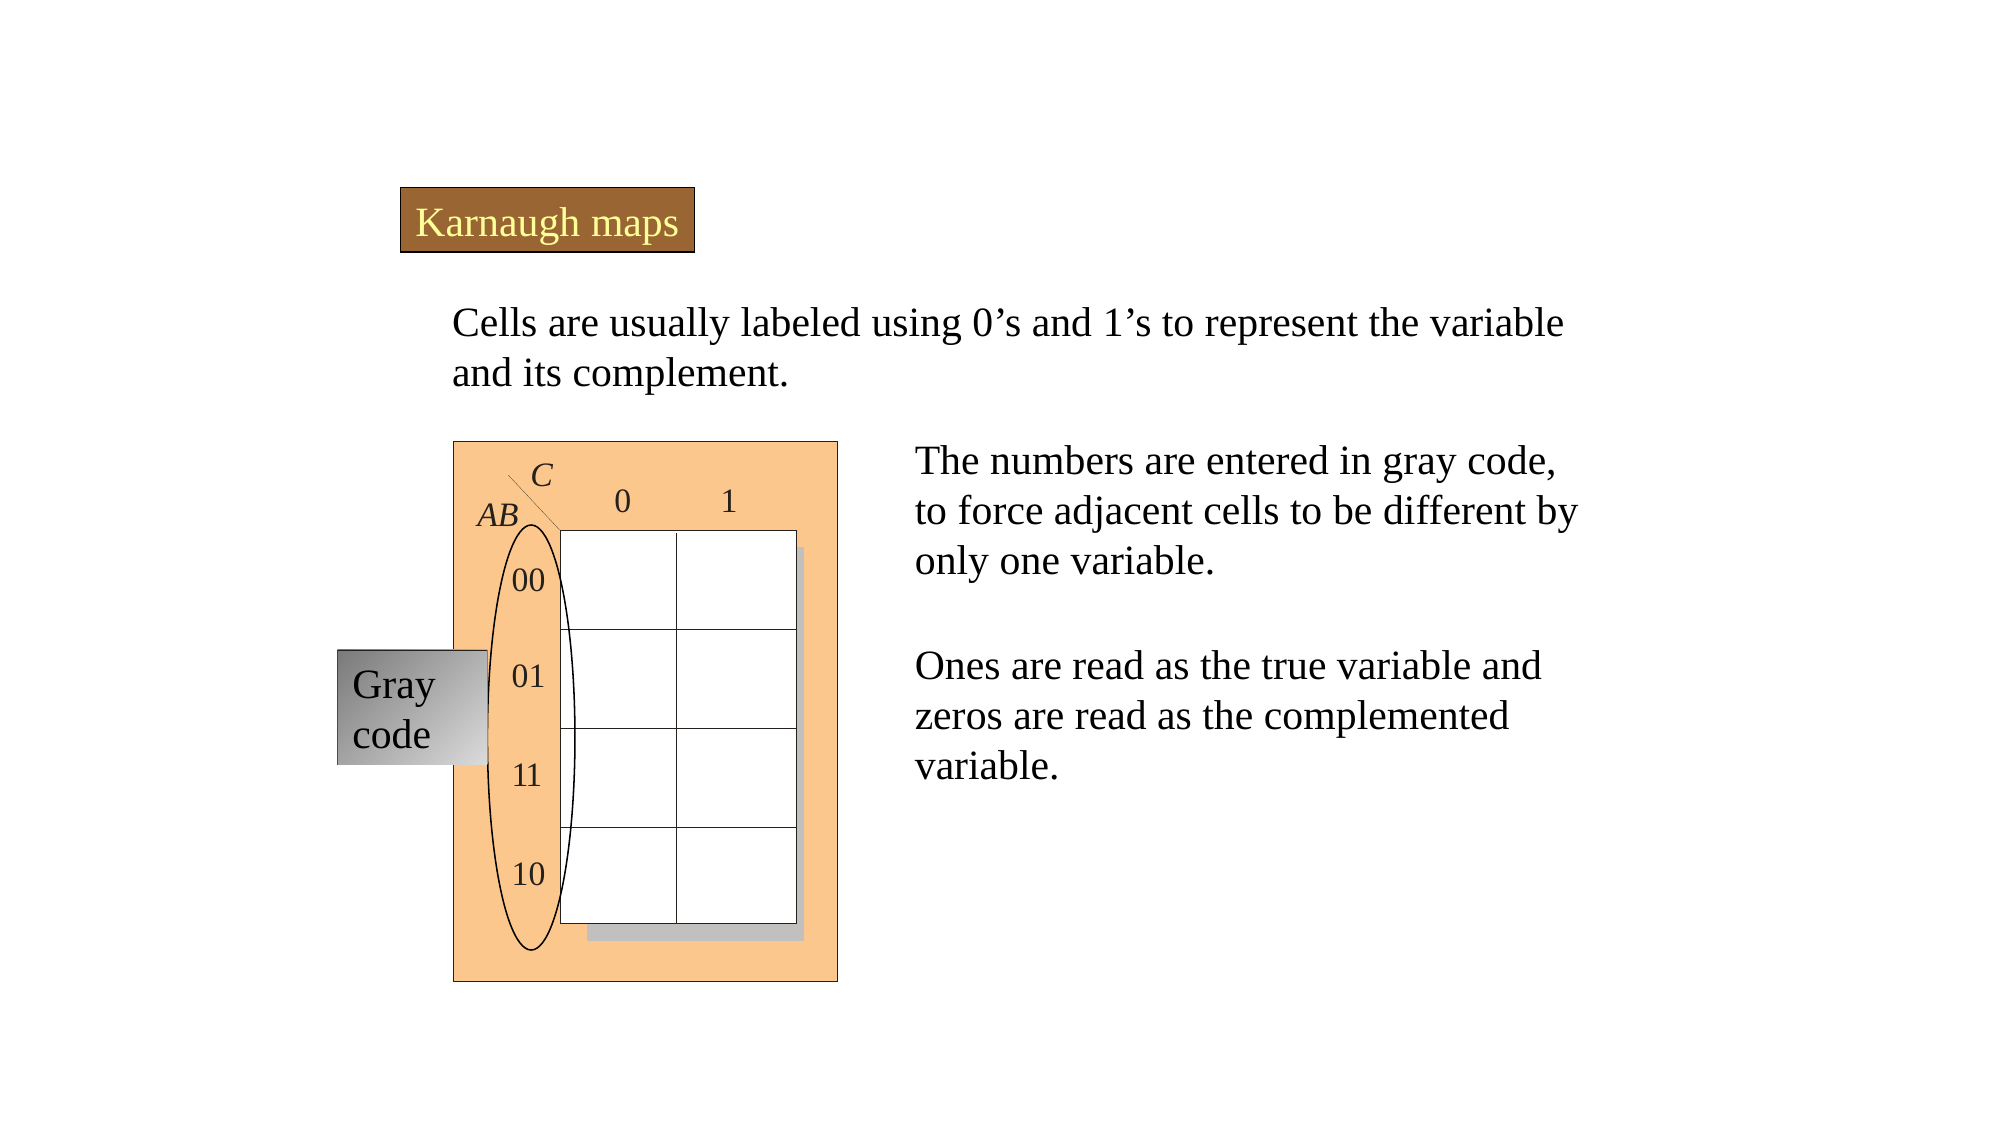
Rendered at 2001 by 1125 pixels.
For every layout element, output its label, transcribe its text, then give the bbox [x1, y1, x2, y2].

text_box Ones are read as the true variable and zeros are read as the complemented variable. [900, 630, 1613, 796]
text_box Cells are usually labeled using 0’s and 1’s to represent the variable and its complement. [437, 287, 1638, 403]
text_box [337, 524, 576, 951]
text_box The numbers are entered in gray code, to force adjacent cells to be different by only one variable. [900, 425, 1613, 590]
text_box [449, 437, 842, 988]
text_box Karnaugh maps [400, 187, 695, 253]
